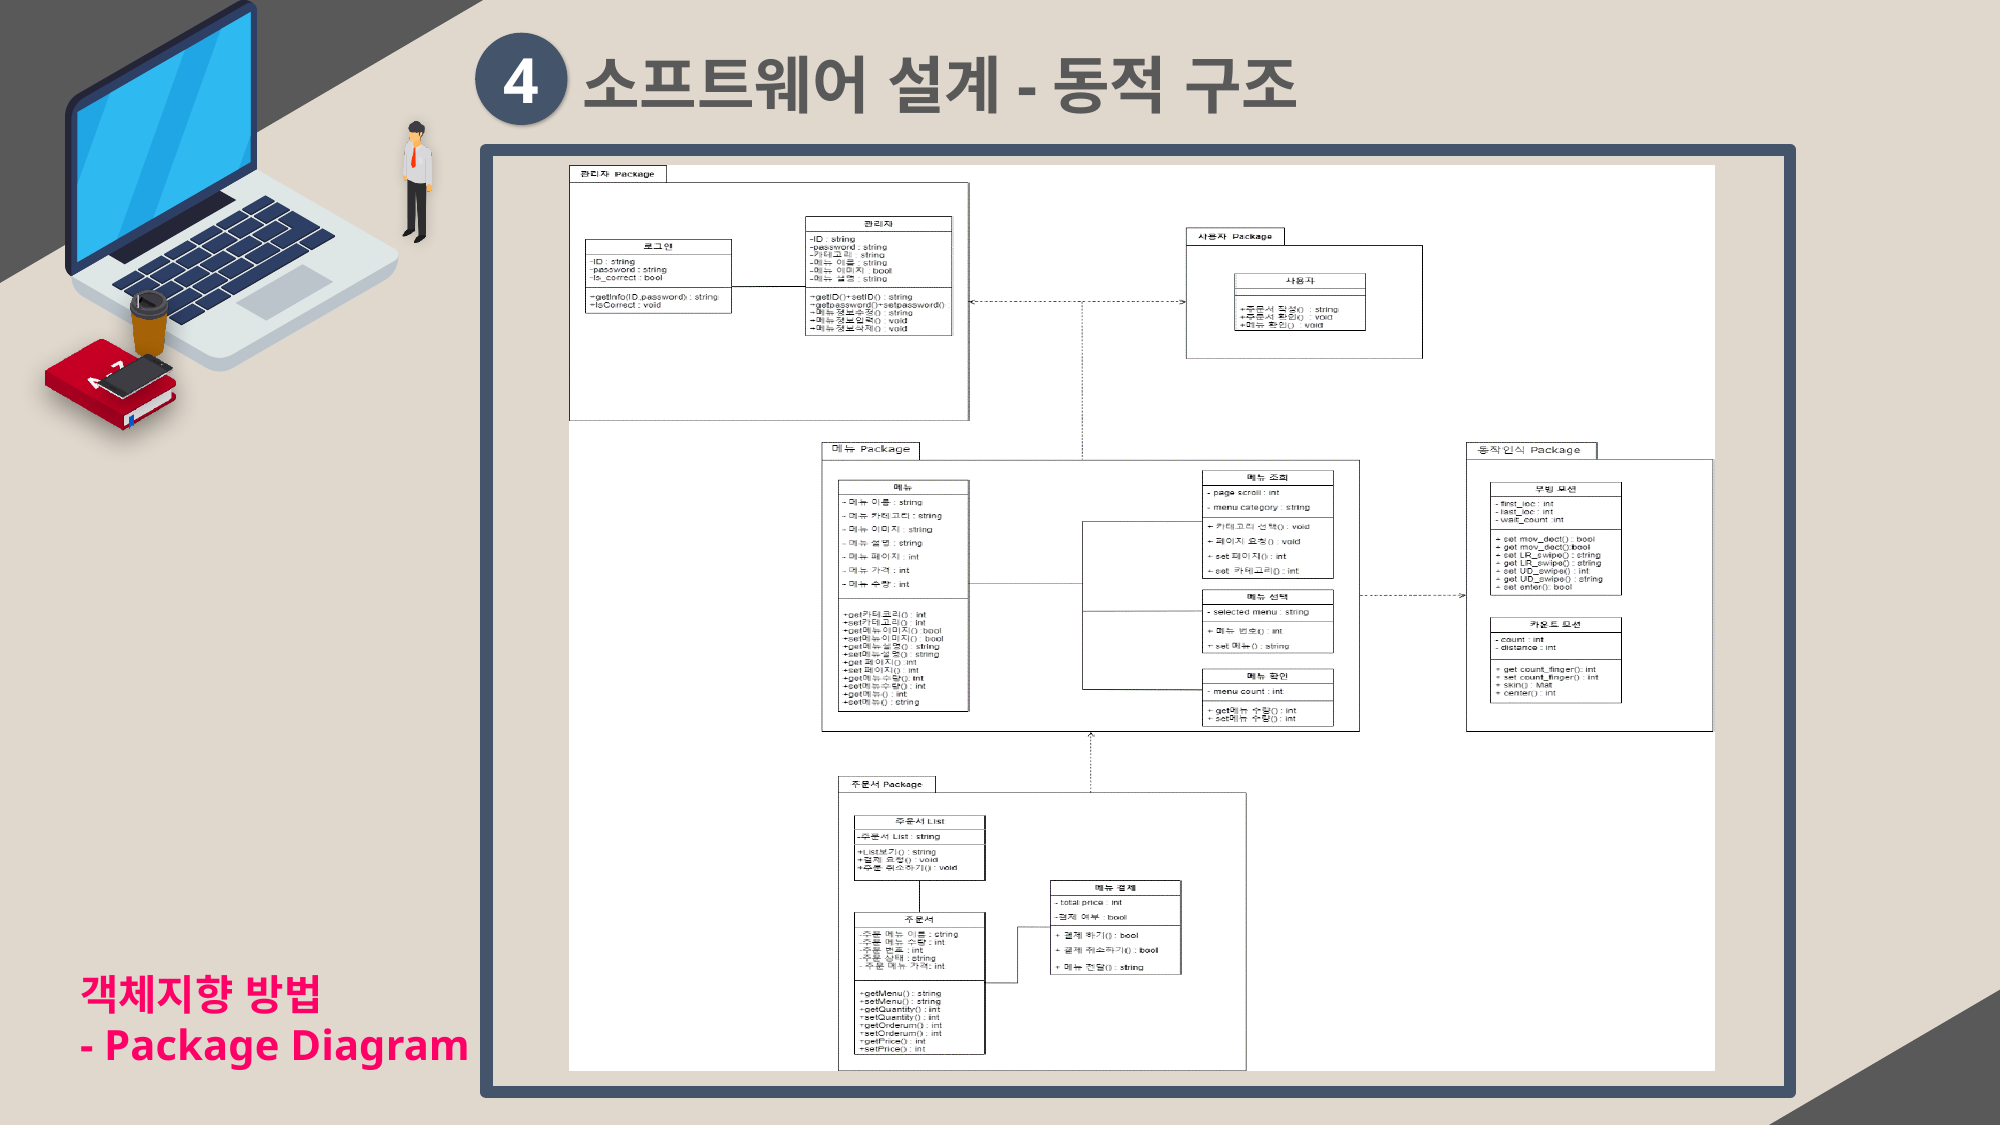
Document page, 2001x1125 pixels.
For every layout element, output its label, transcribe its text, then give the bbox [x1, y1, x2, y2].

text_box 객체지향 방법 - Package Diagram [65, 961, 486, 1077]
text_box 소프트웨어 설계-동적 구조 [567, 38, 1880, 128]
text_box 4 [484, 31, 567, 126]
text_box [1766, 988, 2000, 1125]
text_box [486, 149, 1791, 1093]
picture [569, 165, 1715, 1071]
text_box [0, 0, 484, 450]
